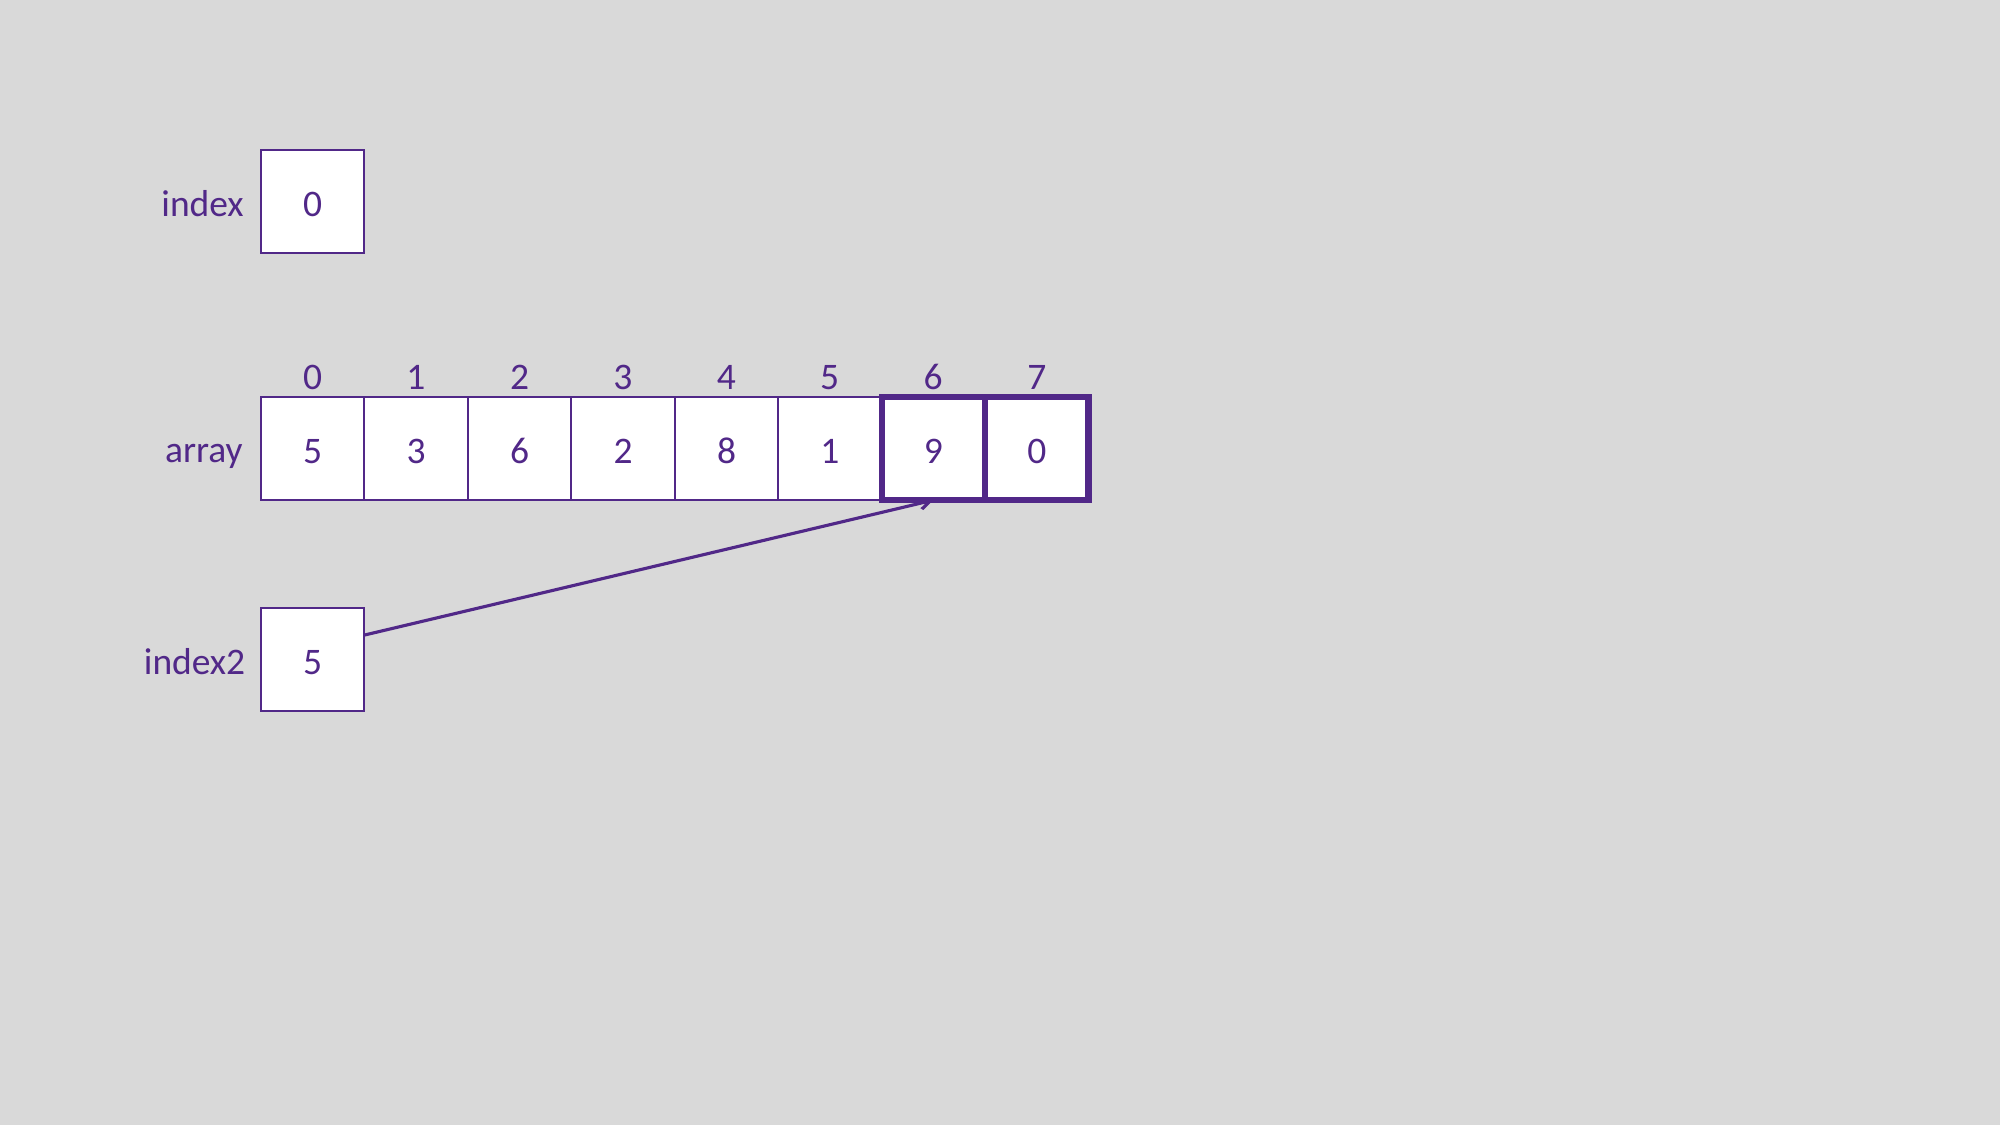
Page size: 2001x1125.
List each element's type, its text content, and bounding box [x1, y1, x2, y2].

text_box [128, 344, 1089, 712]
text_box index [138, 171, 259, 232]
text_box 0 [260, 149, 365, 254]
